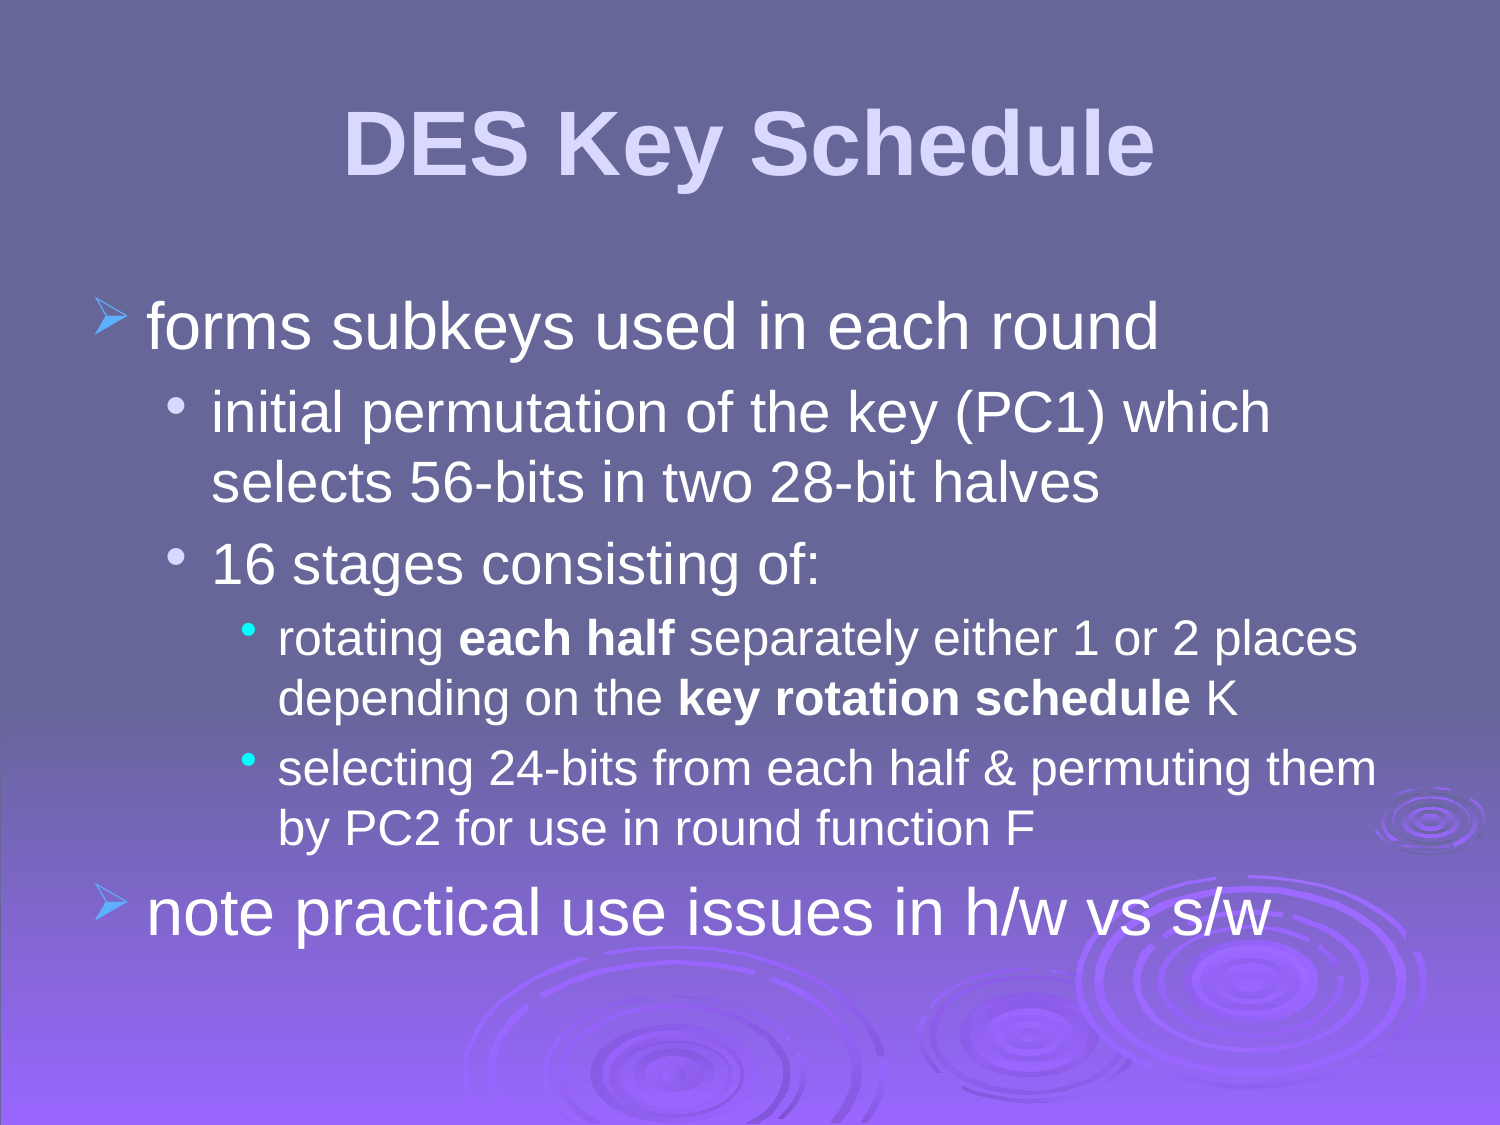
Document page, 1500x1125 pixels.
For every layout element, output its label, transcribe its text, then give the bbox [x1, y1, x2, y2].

title DES Key Schedule [74, 45, 1426, 233]
list forms subkeys used in each round initial permutation of the key (PC1) which selects 56-bits in two 28-bit halves 16 stages consisting of: rotating each half separately either 1 or 2 places depending on the key rotation schedule K selecting 24-bits from each half & permuting them by PC2 for use in round function F note practical use issues in h/w vs s/w [74, 274, 1426, 1006]
